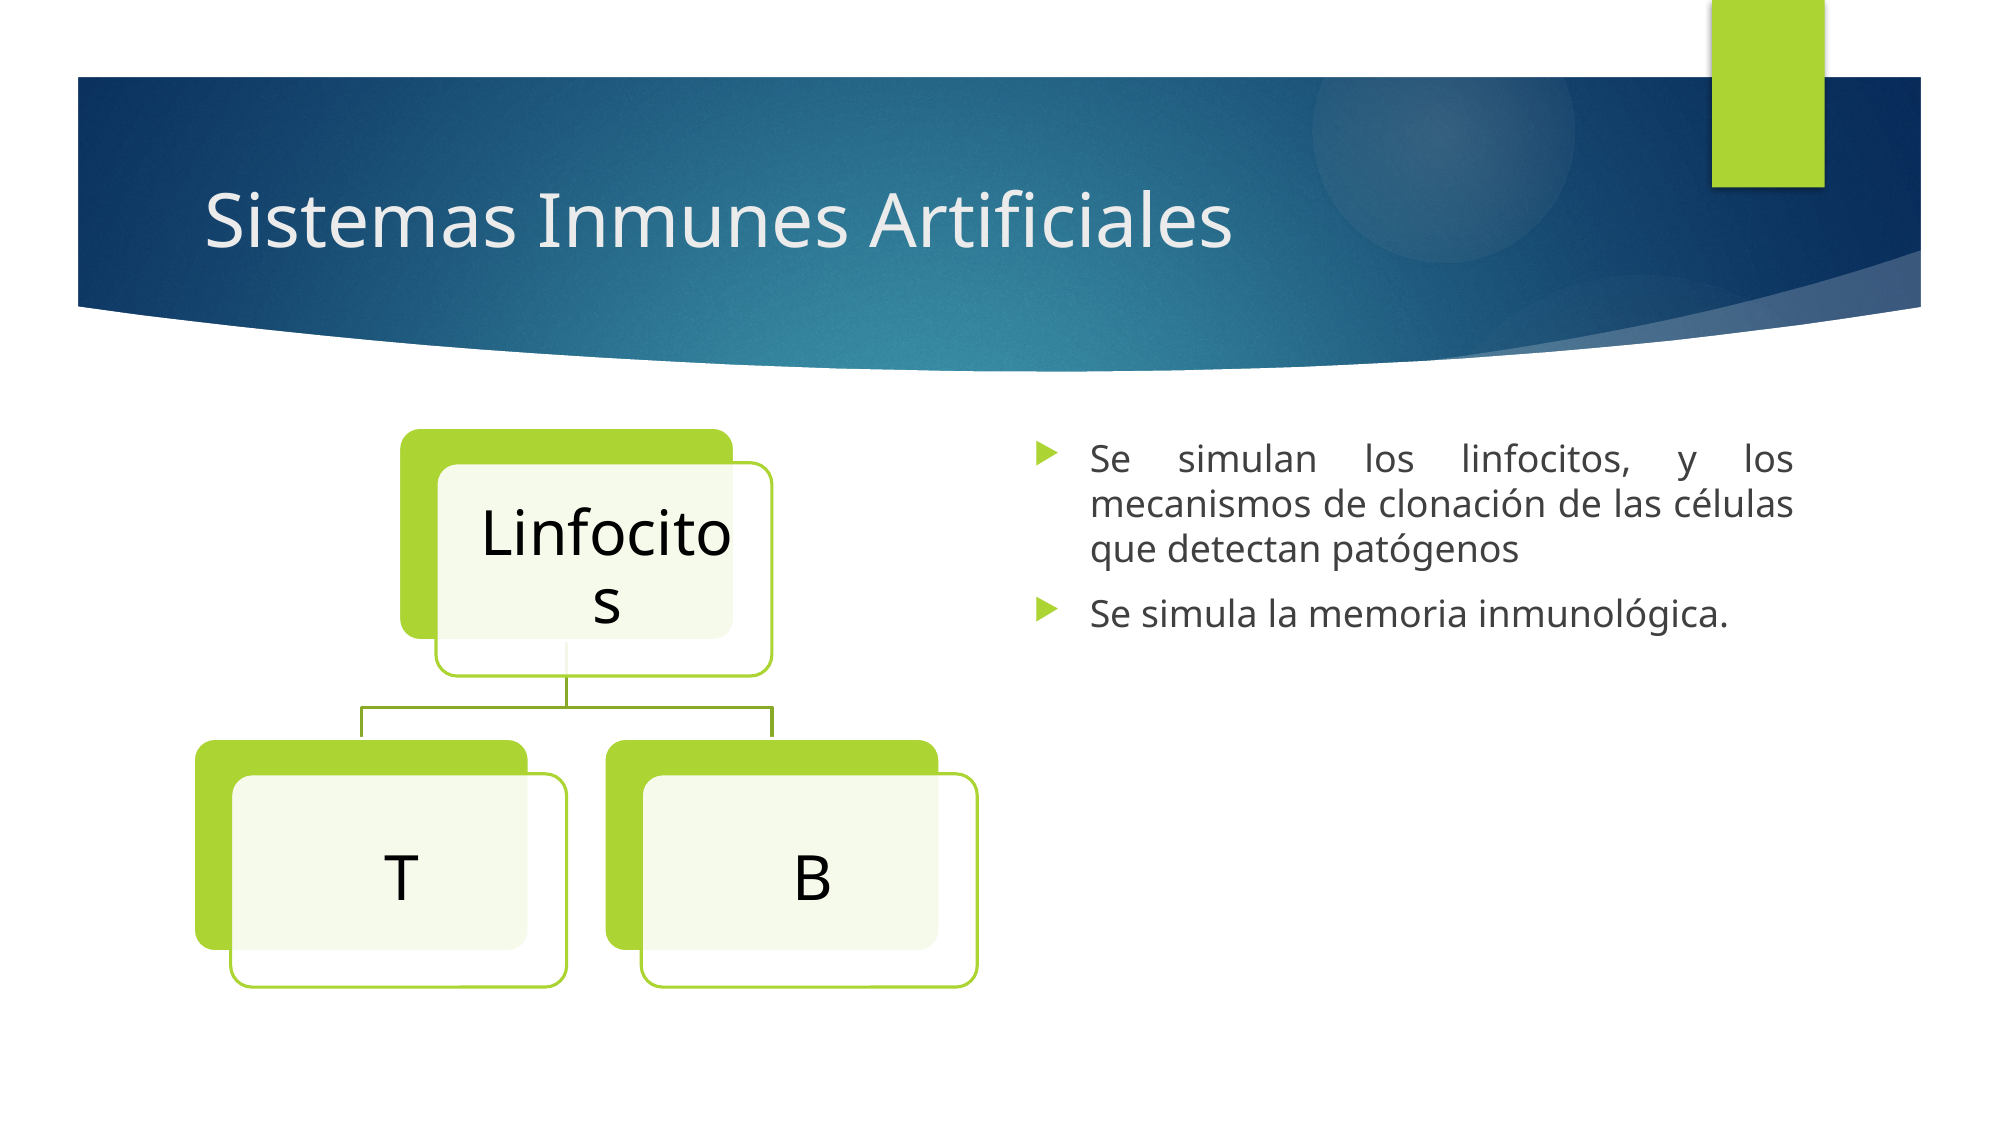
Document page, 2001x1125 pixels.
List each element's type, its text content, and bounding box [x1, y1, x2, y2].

list Se simulan los linfocitos, y los mecanismos de clonación de las células que detectan patógenos Se simula la memoria inmunológica. [1018, 427, 1810, 988]
title Sistemas Inmunes Artificiales [189, 159, 1627, 276]
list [189, 426, 982, 988]
